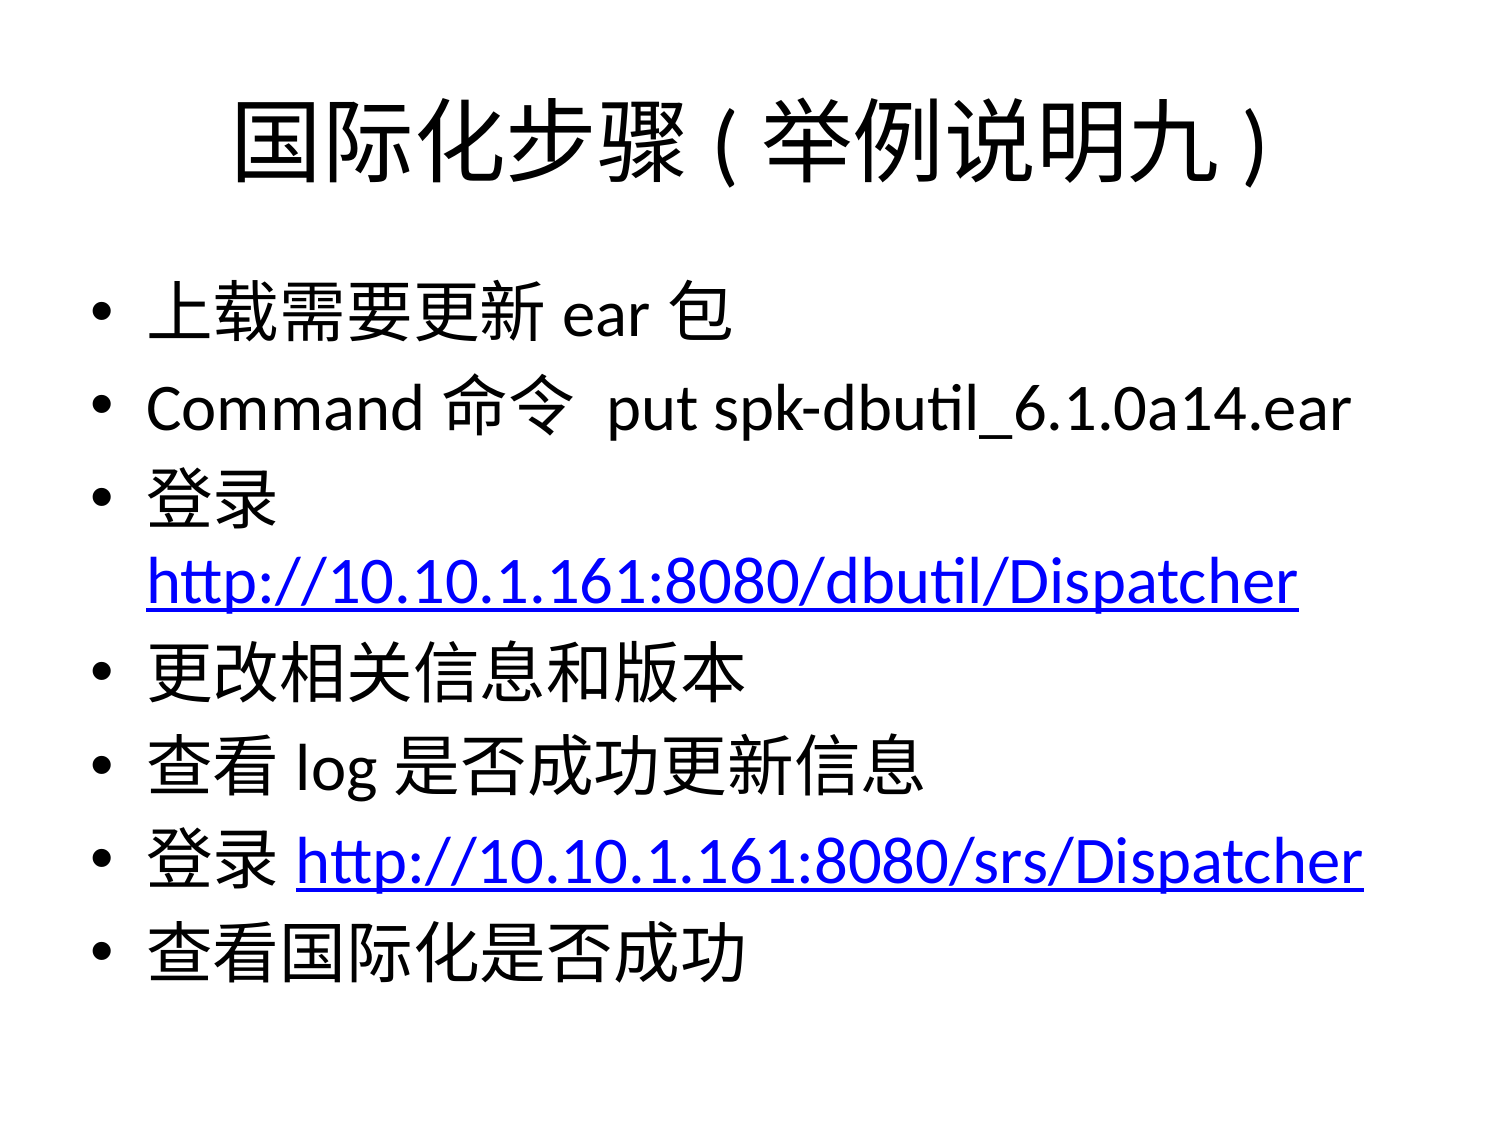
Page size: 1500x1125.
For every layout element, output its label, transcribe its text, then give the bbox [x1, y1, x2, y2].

list 上载需要更新ear包 Command命令 put spk-dbutil_6.1.0a14.ear 登录http://10.10.1.161:8080/dbutil/Dispatcher 更改相关信息和版本 查看log是否成功更新信息 登录http://10.10.1.161:8080/srs/Dispatcher 查看国际化是否成功 [75, 262, 1425, 1005]
title 国际化步骤(举例说明九) [75, 45, 1425, 233]
